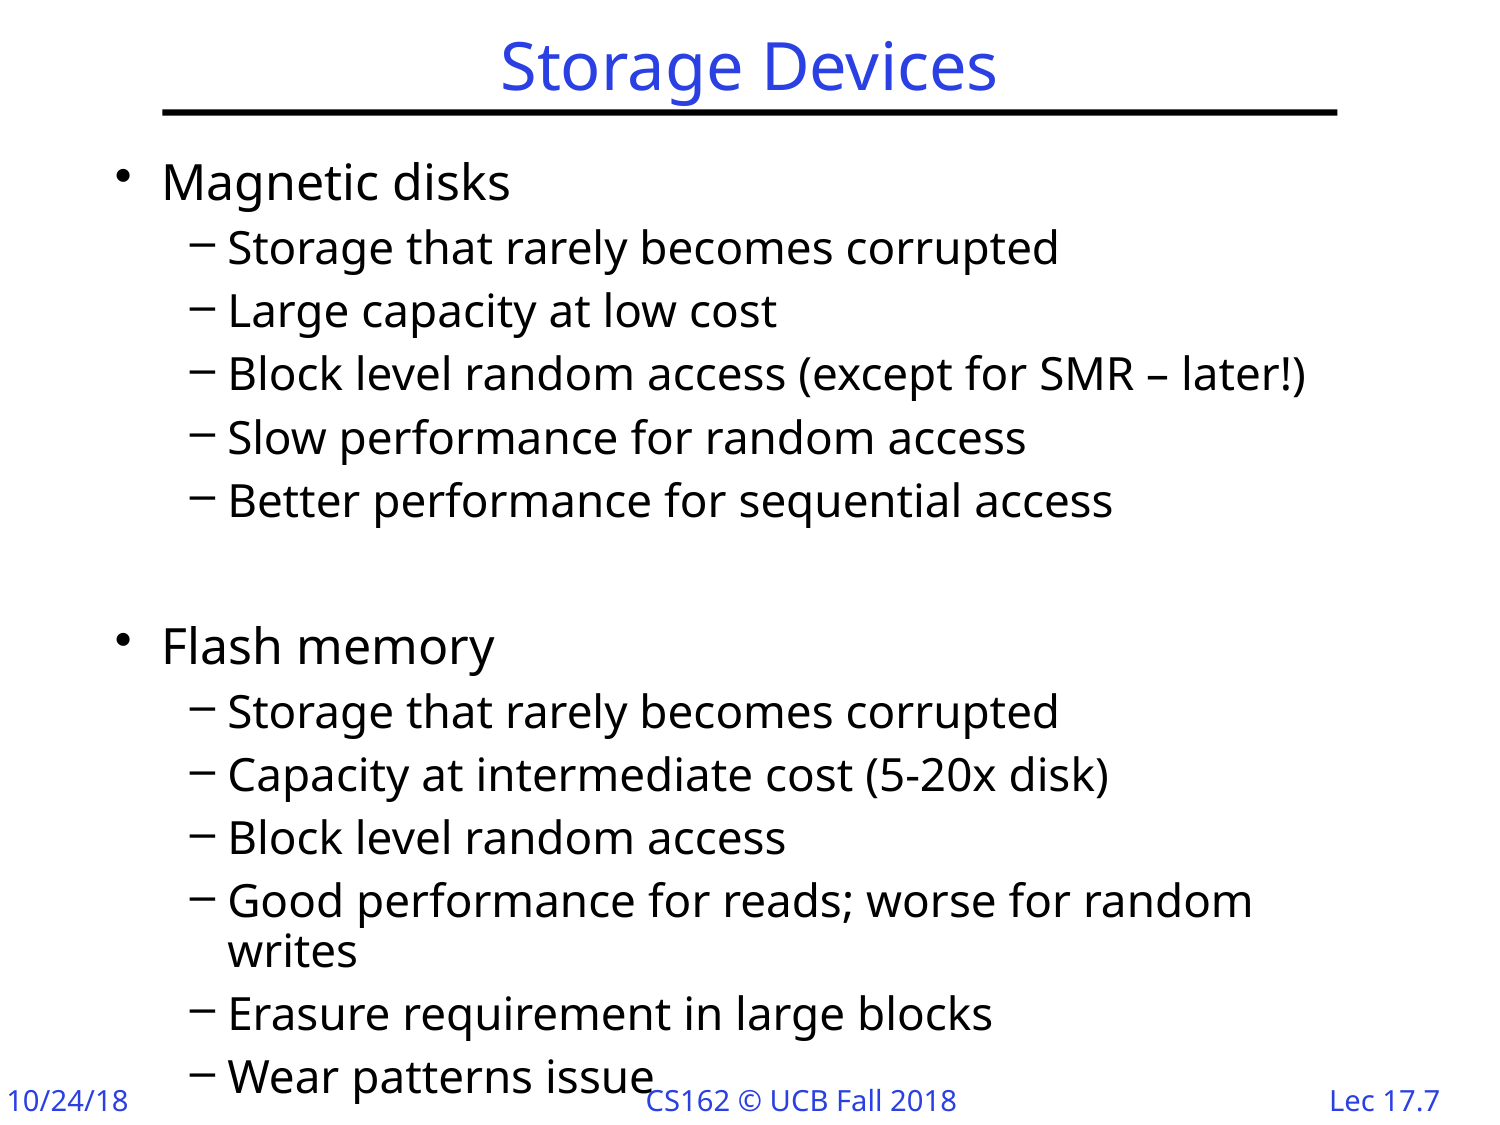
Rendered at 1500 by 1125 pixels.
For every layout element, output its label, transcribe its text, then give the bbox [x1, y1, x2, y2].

title Storage Devices [162, 24, 1338, 113]
list Magnetic disks Storage that rarely becomes corrupted Large capacity at low cost Block level random access (except for SMR – later!) Slow performance for random access Better performance for sequential access Flash memory Storage that rarely becomes corrupted Capacity at intermediate cost (5-20x disk) Block level random access Good performance for reads; worse for random writes Erasure requirement in large blocks Wear patterns issue [99, 149, 1400, 1125]
